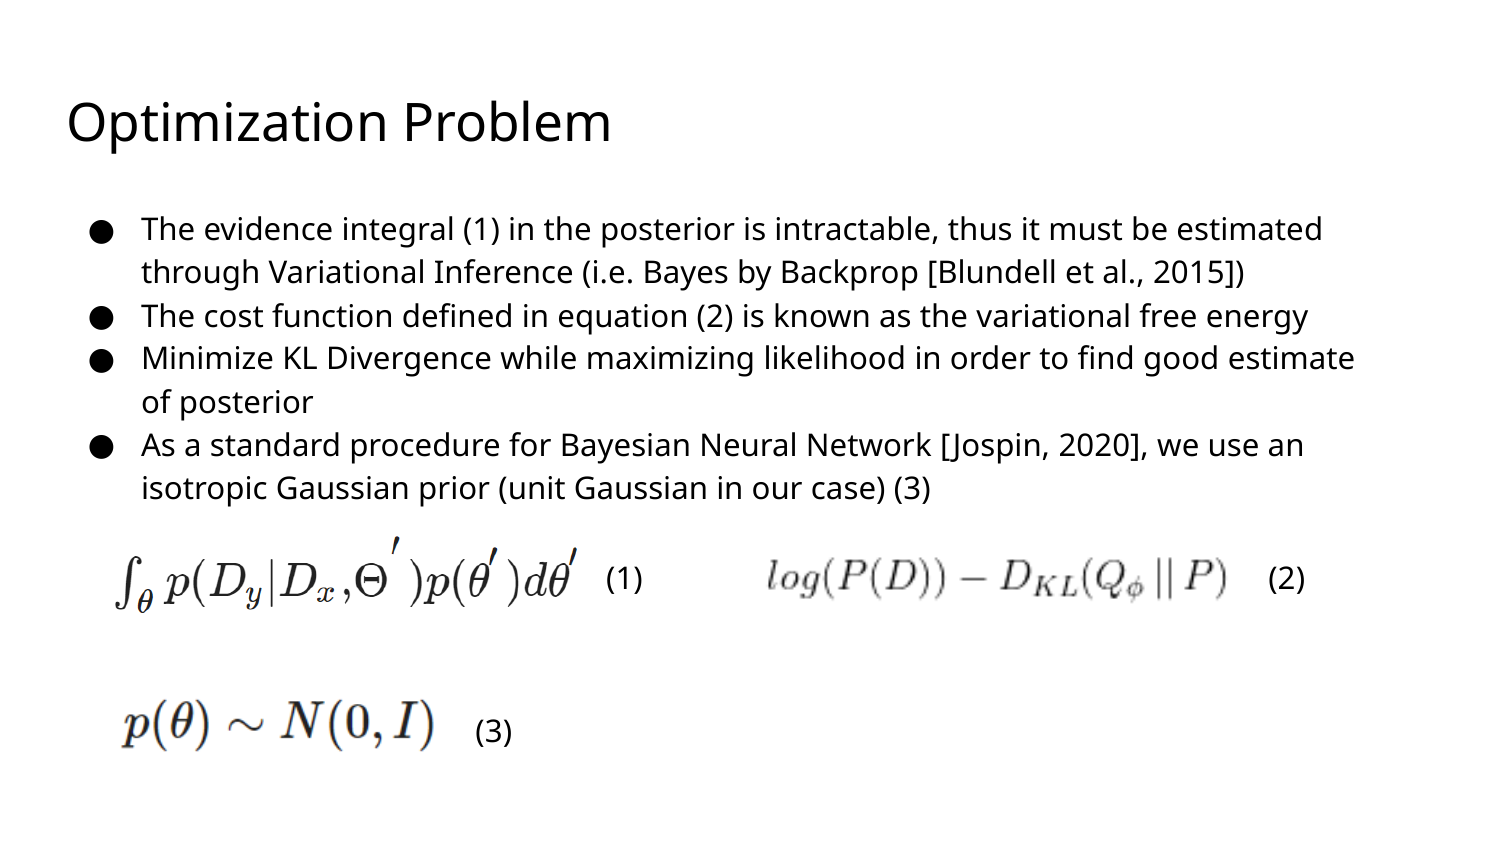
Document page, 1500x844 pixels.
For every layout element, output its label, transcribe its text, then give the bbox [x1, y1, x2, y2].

text_box (1) [590, 543, 742, 611]
picture [115, 684, 441, 766]
text_box (3) [446, 690, 878, 764]
picture [106, 533, 585, 621]
text_box (2) [1253, 543, 1329, 611]
picture [758, 546, 1237, 608]
title Optimization Problem [51, 72, 1449, 167]
list The evidence integral (1) in the posterior is intractable, thus it must be estimated through Variational Inference (i.e. Bayes by Backprop [Blundell et al., 2015]) The cost function defined in equation (2) is known as the variational free energy Minimize KL Divergence while maximizing likelihood in order to find good estimate of posterior As a standard procedure for Bayesian Neural Network [Jospin, 2020], we use an isotropic Gaussian prior (unit Gaussian in our case) (3) [51, 189, 1387, 539]
